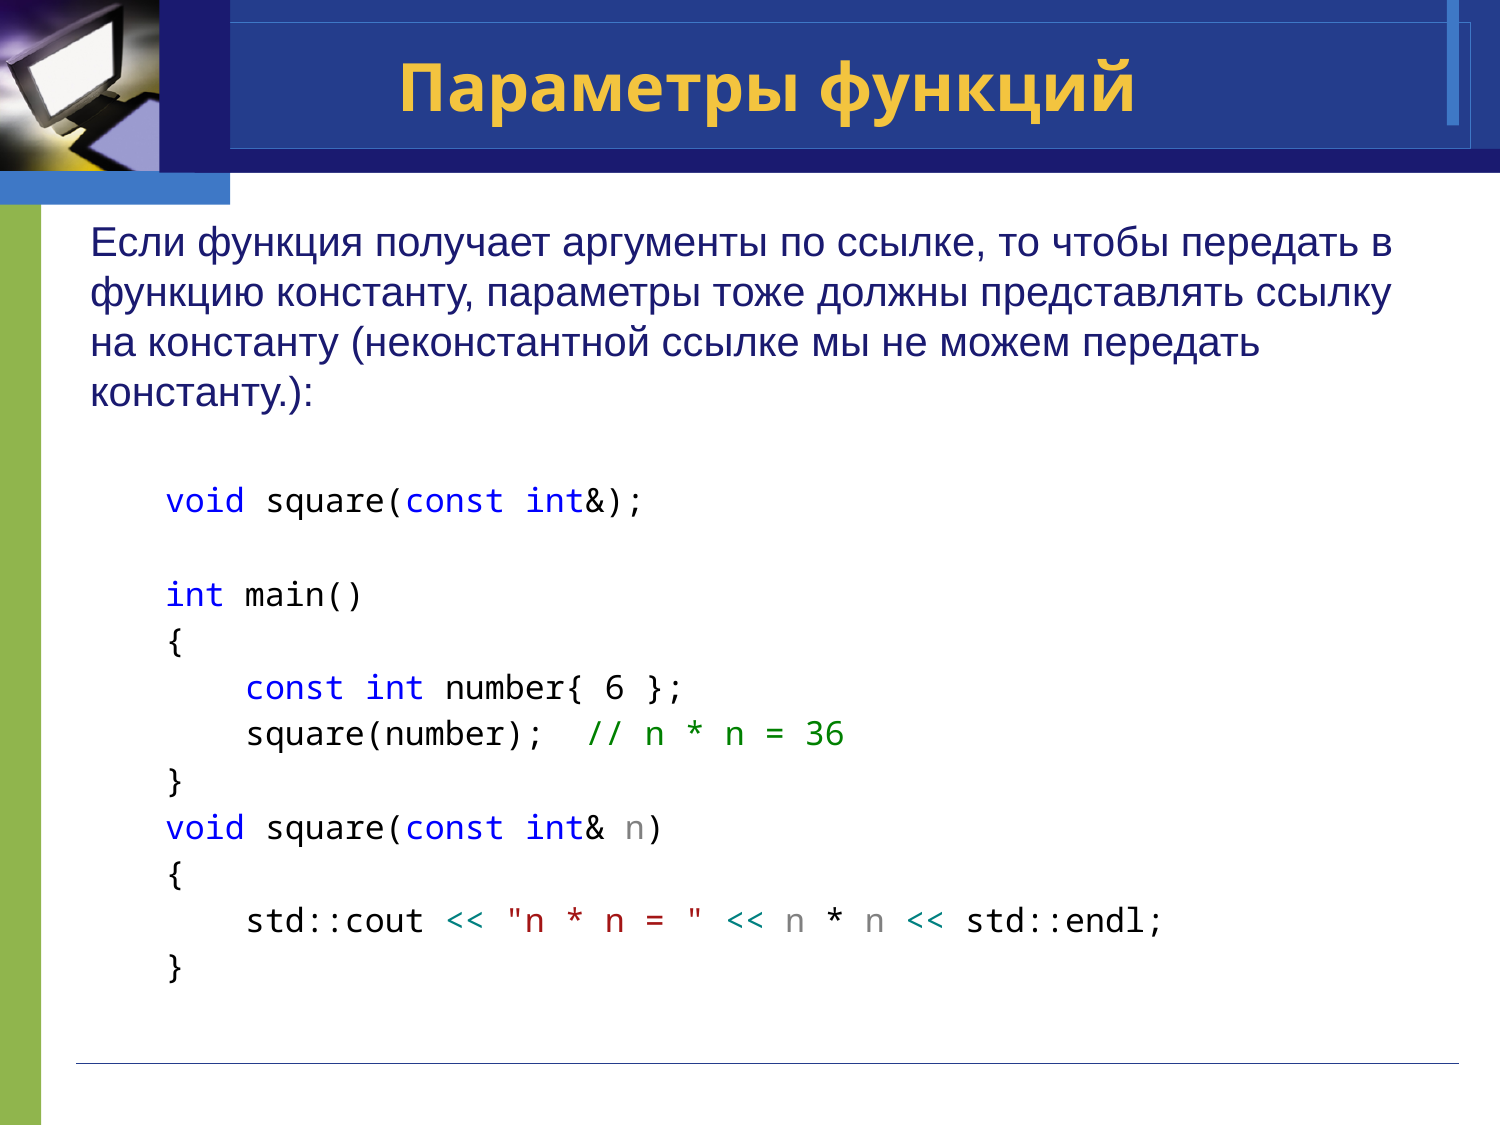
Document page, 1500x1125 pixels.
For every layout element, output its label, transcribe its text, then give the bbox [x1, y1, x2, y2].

title Параметры функций [122, 38, 1413, 131]
picture [0, 0, 159, 171]
list Если функция получает аргументы по ссылке, то чтобы передать в функцию константу, параметры тоже должны представлять ссылку на константу (неконстантной ссылке мы не можем передать константу.): void square(const int&); int main() { const int number{ 6 }; square(number); // n * n = 36 } void square(const int& n) { std::cout << "n * n = " << n * n << std::endl; } [74, 206, 1426, 1069]
